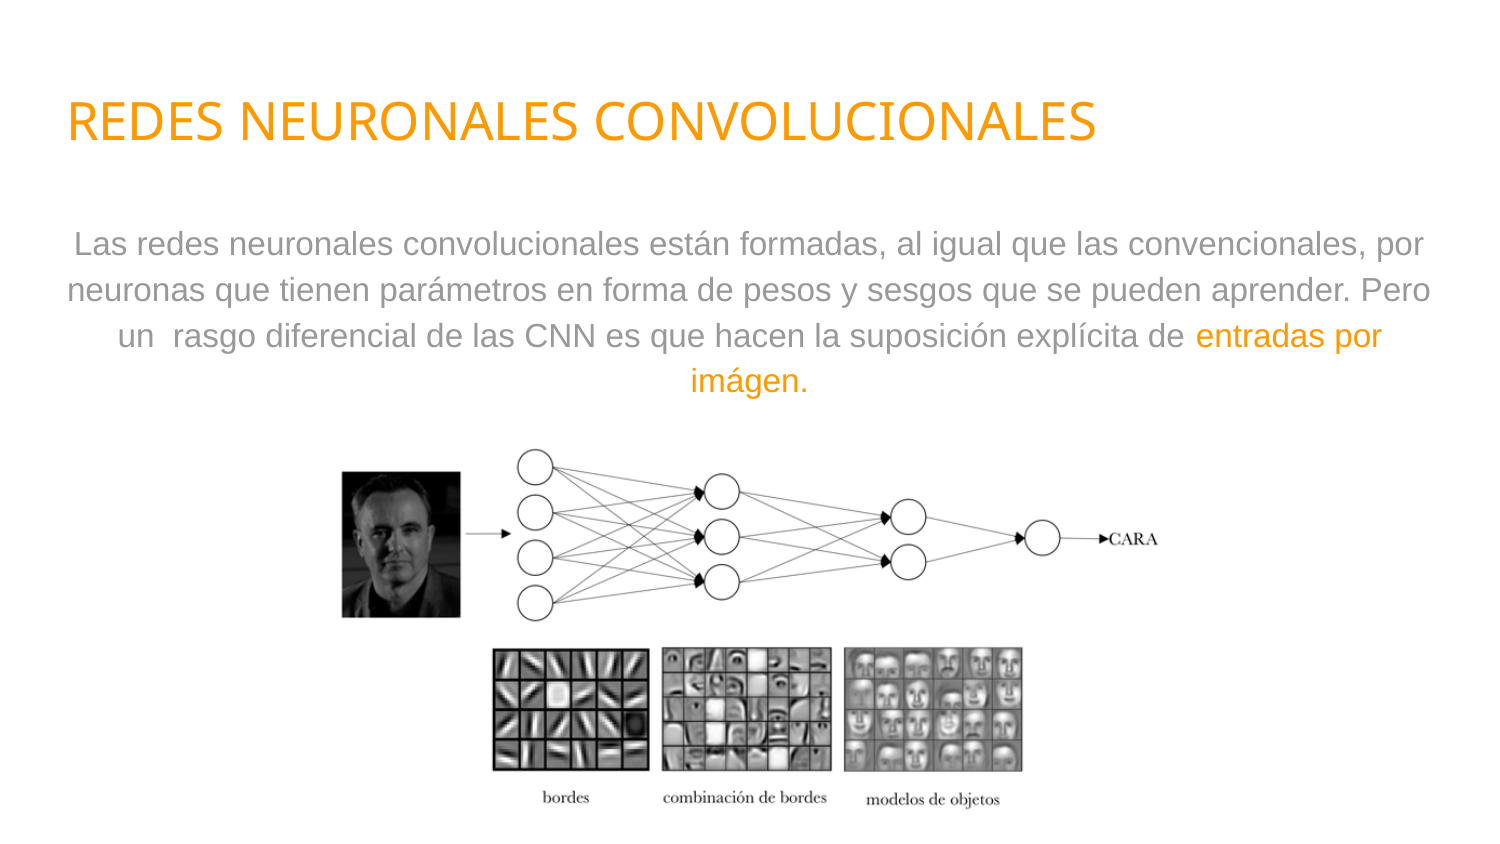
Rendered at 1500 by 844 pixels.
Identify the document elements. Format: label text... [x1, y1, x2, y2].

list Las redes neuronales convolucionales están formadas, al igual que las convencionales, por neuronas que tienen parámetros en forma de pesos y sesgos que se pueden aprender. Pero un rasgo diferencial de las CNN es que hacen la suposición explícita de entradas por imágen. [51, 201, 1449, 762]
title REDES NEURONALES CONVOLUCIONALES [51, 72, 1449, 167]
picture [333, 431, 1167, 815]
